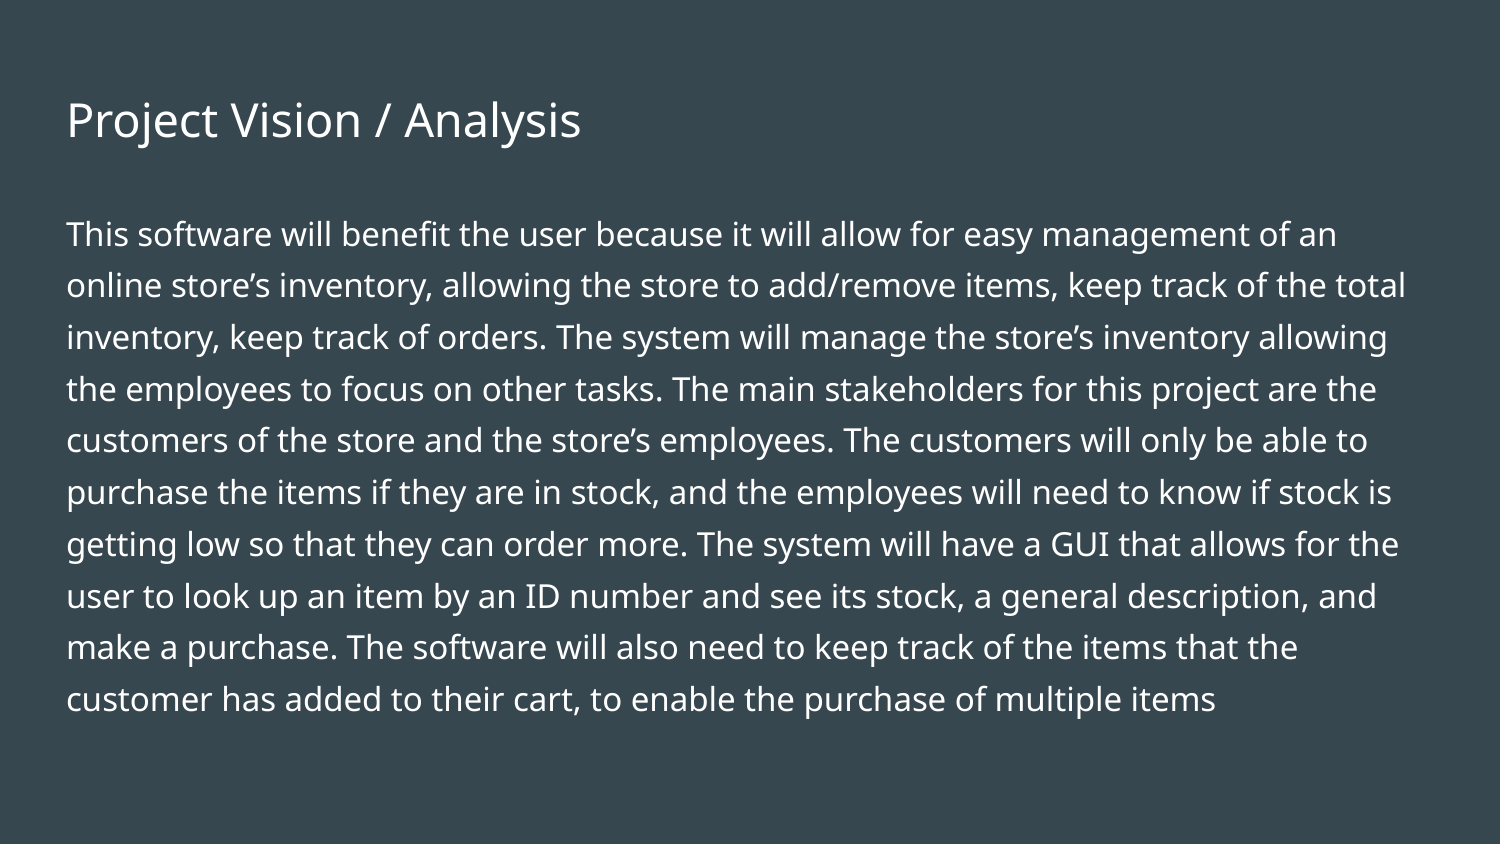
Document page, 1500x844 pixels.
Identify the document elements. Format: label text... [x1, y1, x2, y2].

title Project Vision / Analysis [51, 72, 1449, 167]
list This software will benefit the user because it will allow for easy management of an online store’s inventory, allowing the store to add/remove items, keep track of the total inventory, keep track of orders. The system will manage the store’s inventory allowing the employees to focus on other tasks. The main stakeholders for this project are the customers of the store and the store’s employees. The customers will only be able to purchase the items if they are in stock, and the employees will need to know if stock is getting low so that they can order more. The system will have a GUI that allows for the user to look up an item by an ID number and see its stock, a general description, and make a purchase. The software will also need to keep track of the items that the customer has added to their cart, to enable the purchase of multiple items [51, 189, 1449, 750]
